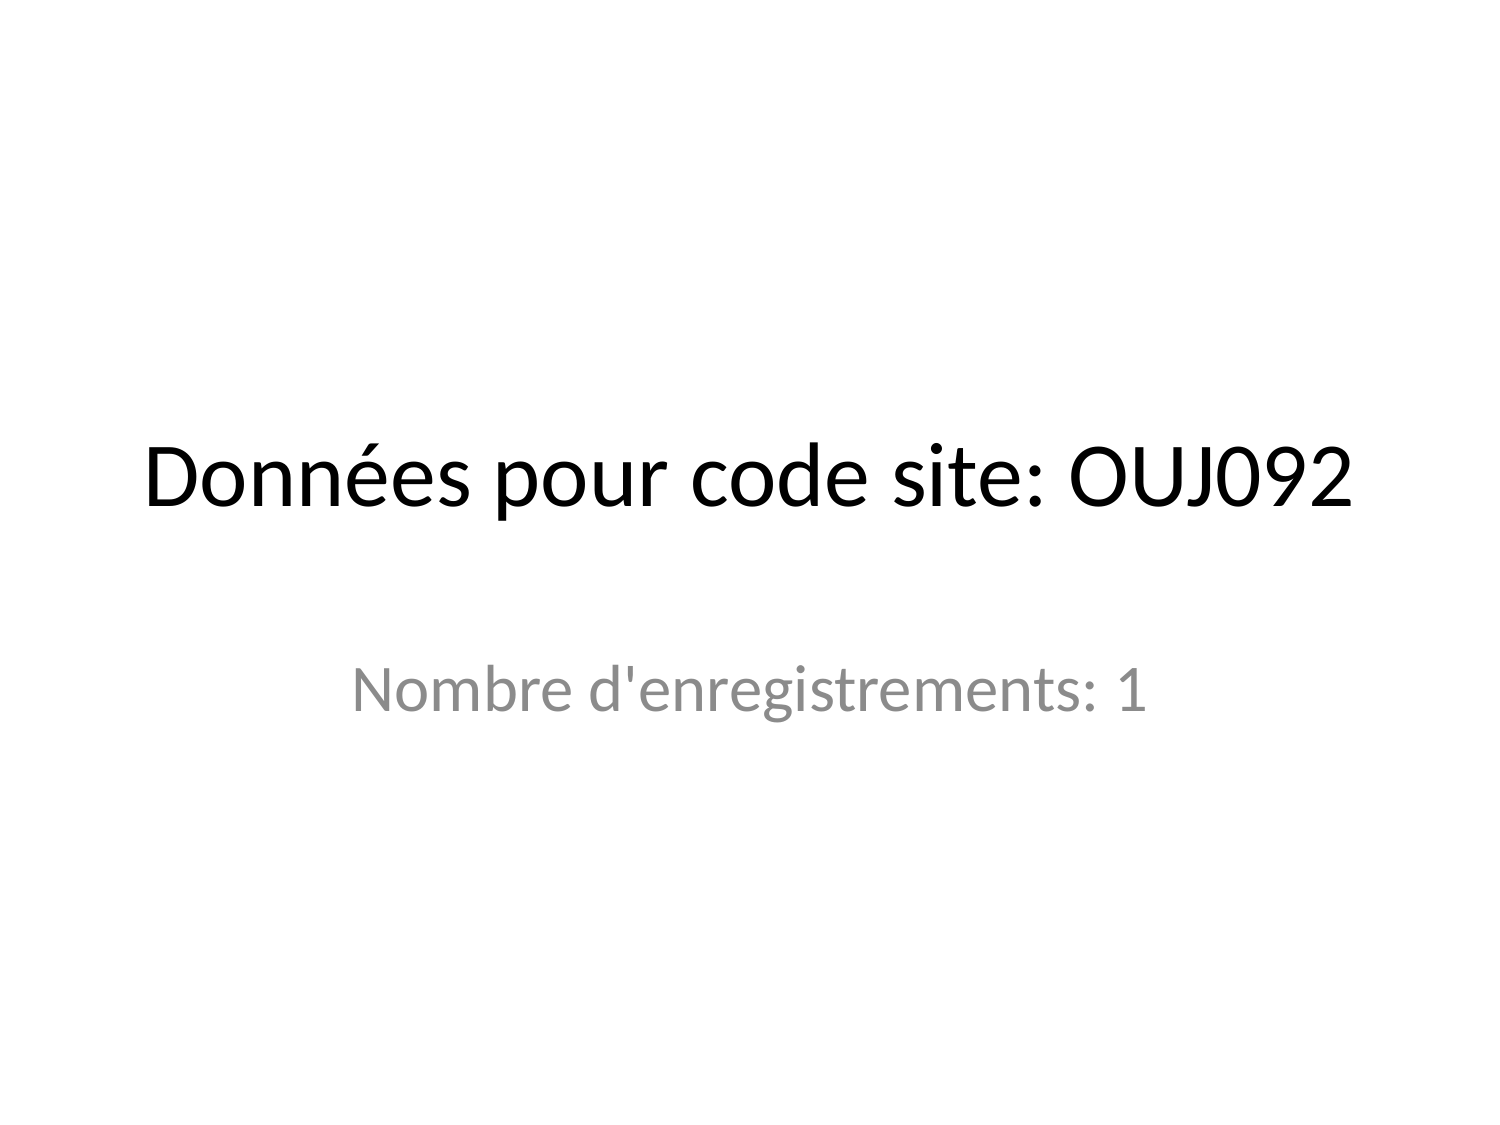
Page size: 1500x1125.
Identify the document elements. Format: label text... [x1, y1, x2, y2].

title Données pour code site: OUJ092 [112, 349, 1388, 591]
subtitle Nombre d'enregistrements: 1 [225, 637, 1275, 925]
